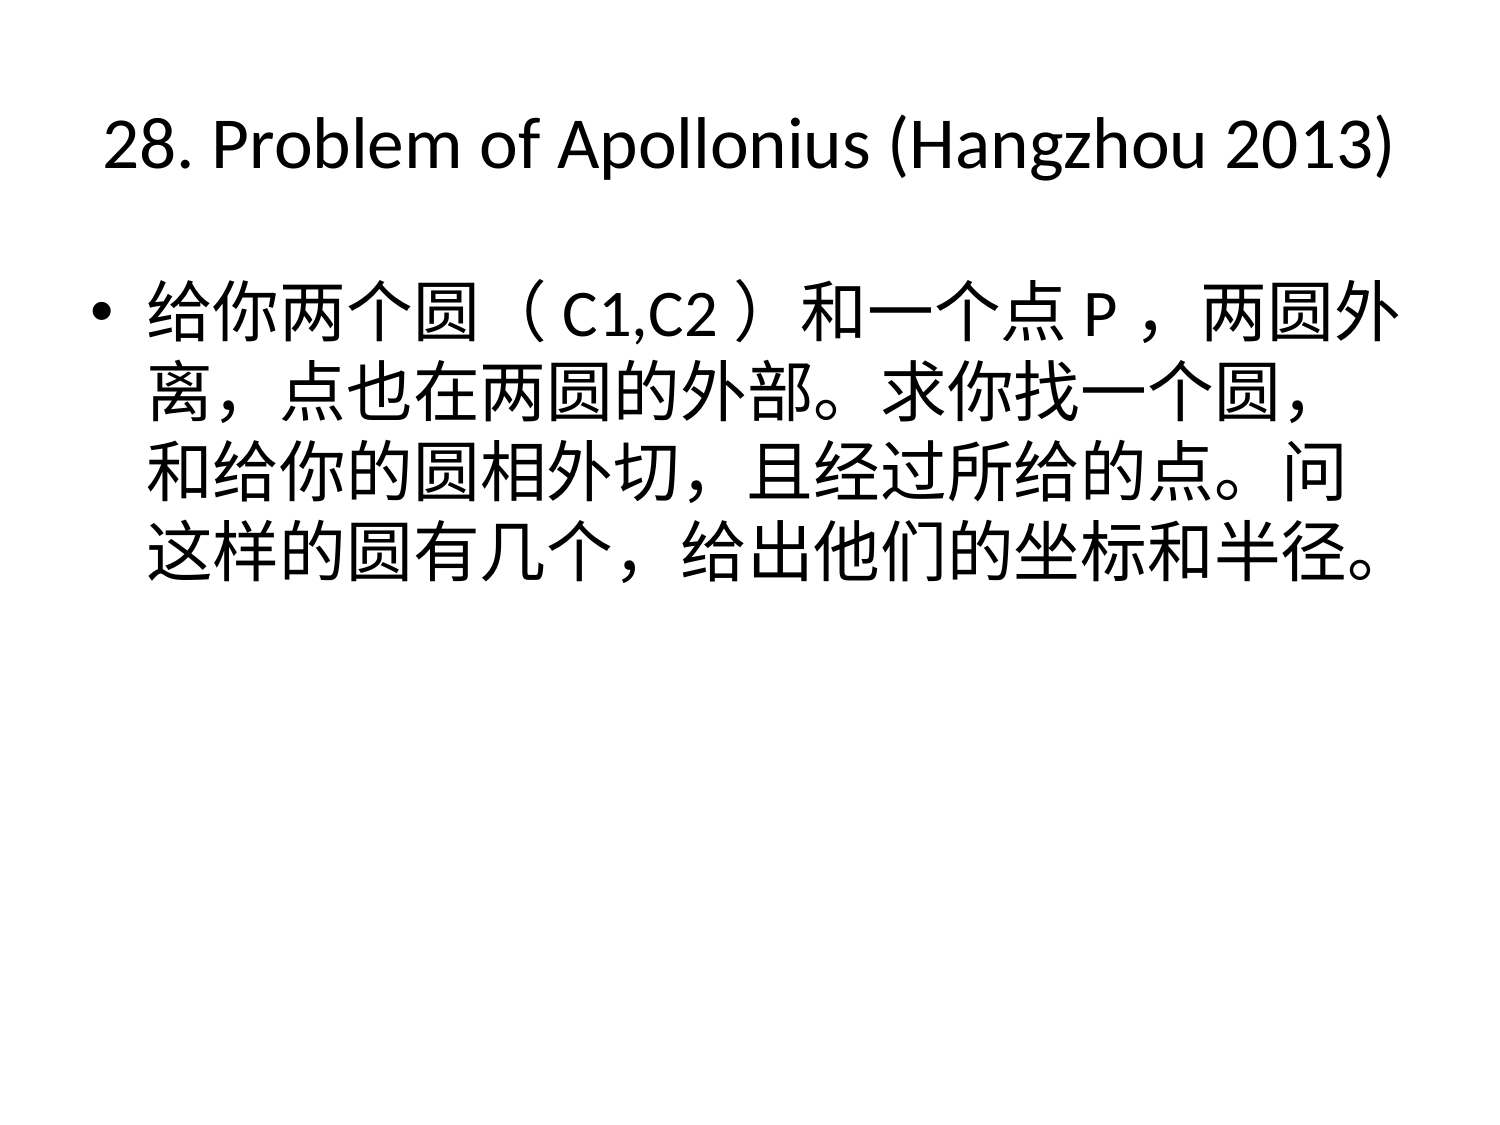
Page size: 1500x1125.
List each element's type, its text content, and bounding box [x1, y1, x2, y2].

title 28. Problem of Apollonius (Hangzhou 2013) [75, 45, 1425, 233]
list 给你两个圆（C1,C2）和一个点P，两圆外离，点也在两圆的外部。求你找一个圆，和给你的圆相外切，且经过所给的点。问这样的圆有几个，给出他们的坐标和半径。 [75, 262, 1425, 1005]
